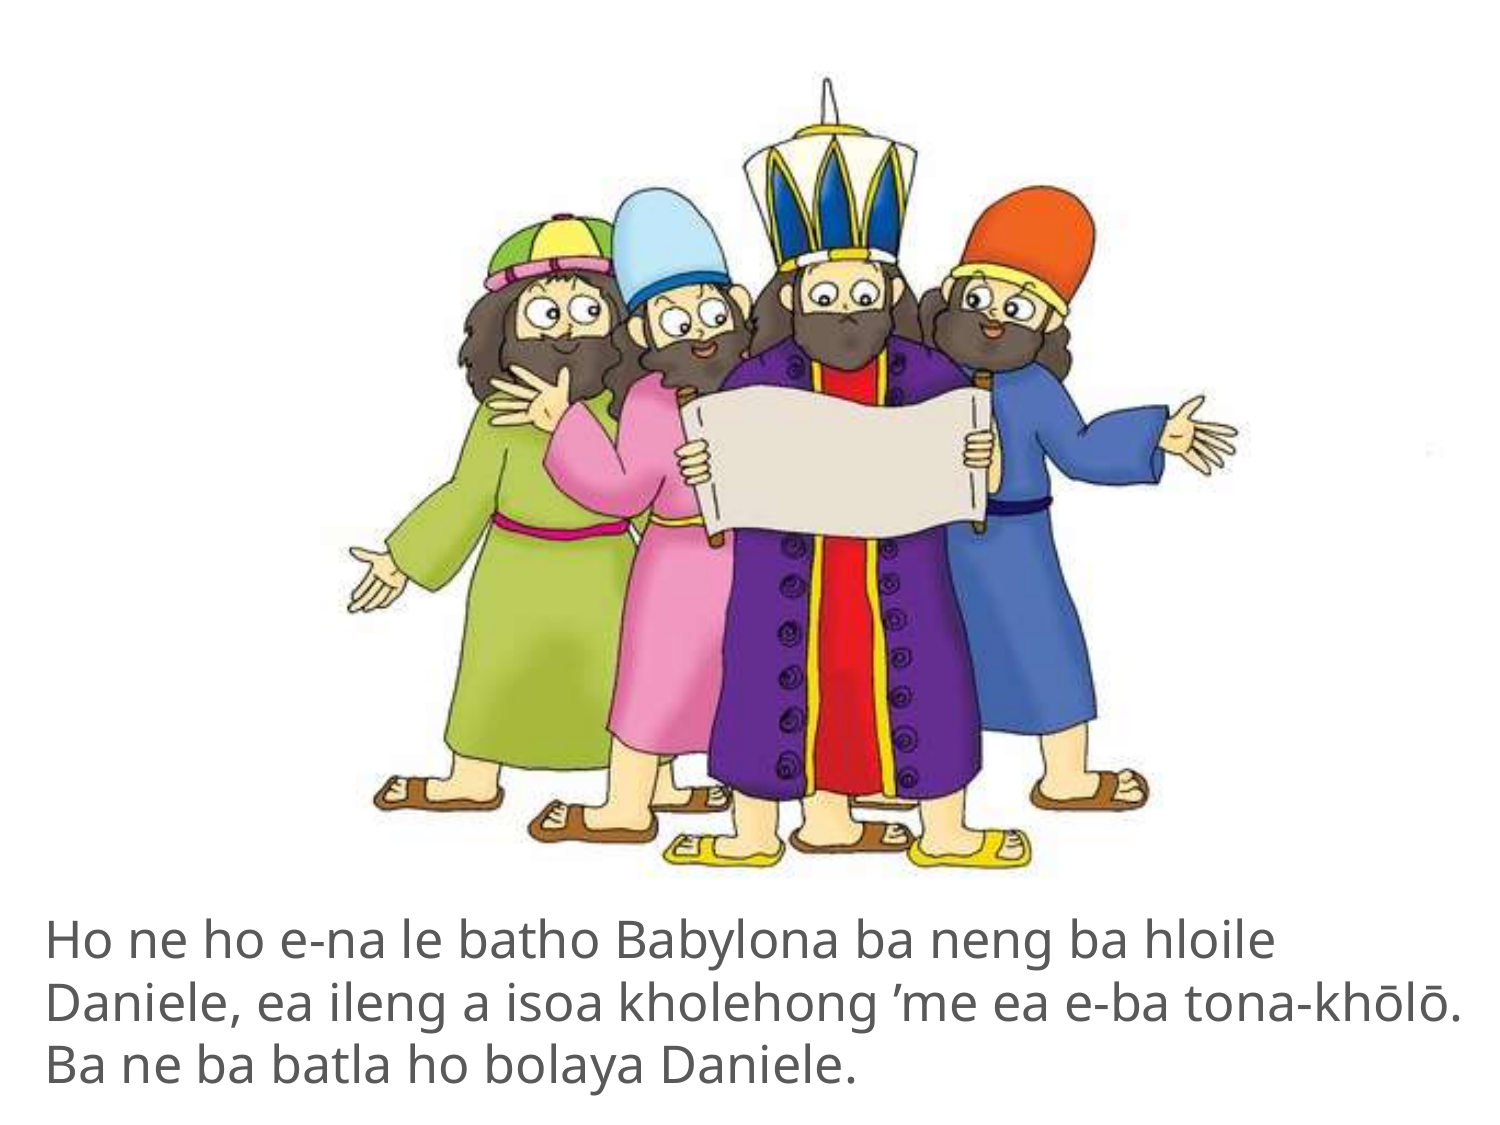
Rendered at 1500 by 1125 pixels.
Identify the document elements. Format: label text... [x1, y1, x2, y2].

picture [40, 1, 1466, 894]
text_box Ho ne ho e-na le batho Babylona ba neng ba hloile Daniele, ea ileng a isoa kholehong ’me ea e-ba tona-khōlō. Ba ne ba batla ho bolaya Daniele. [29, 898, 1500, 1102]
